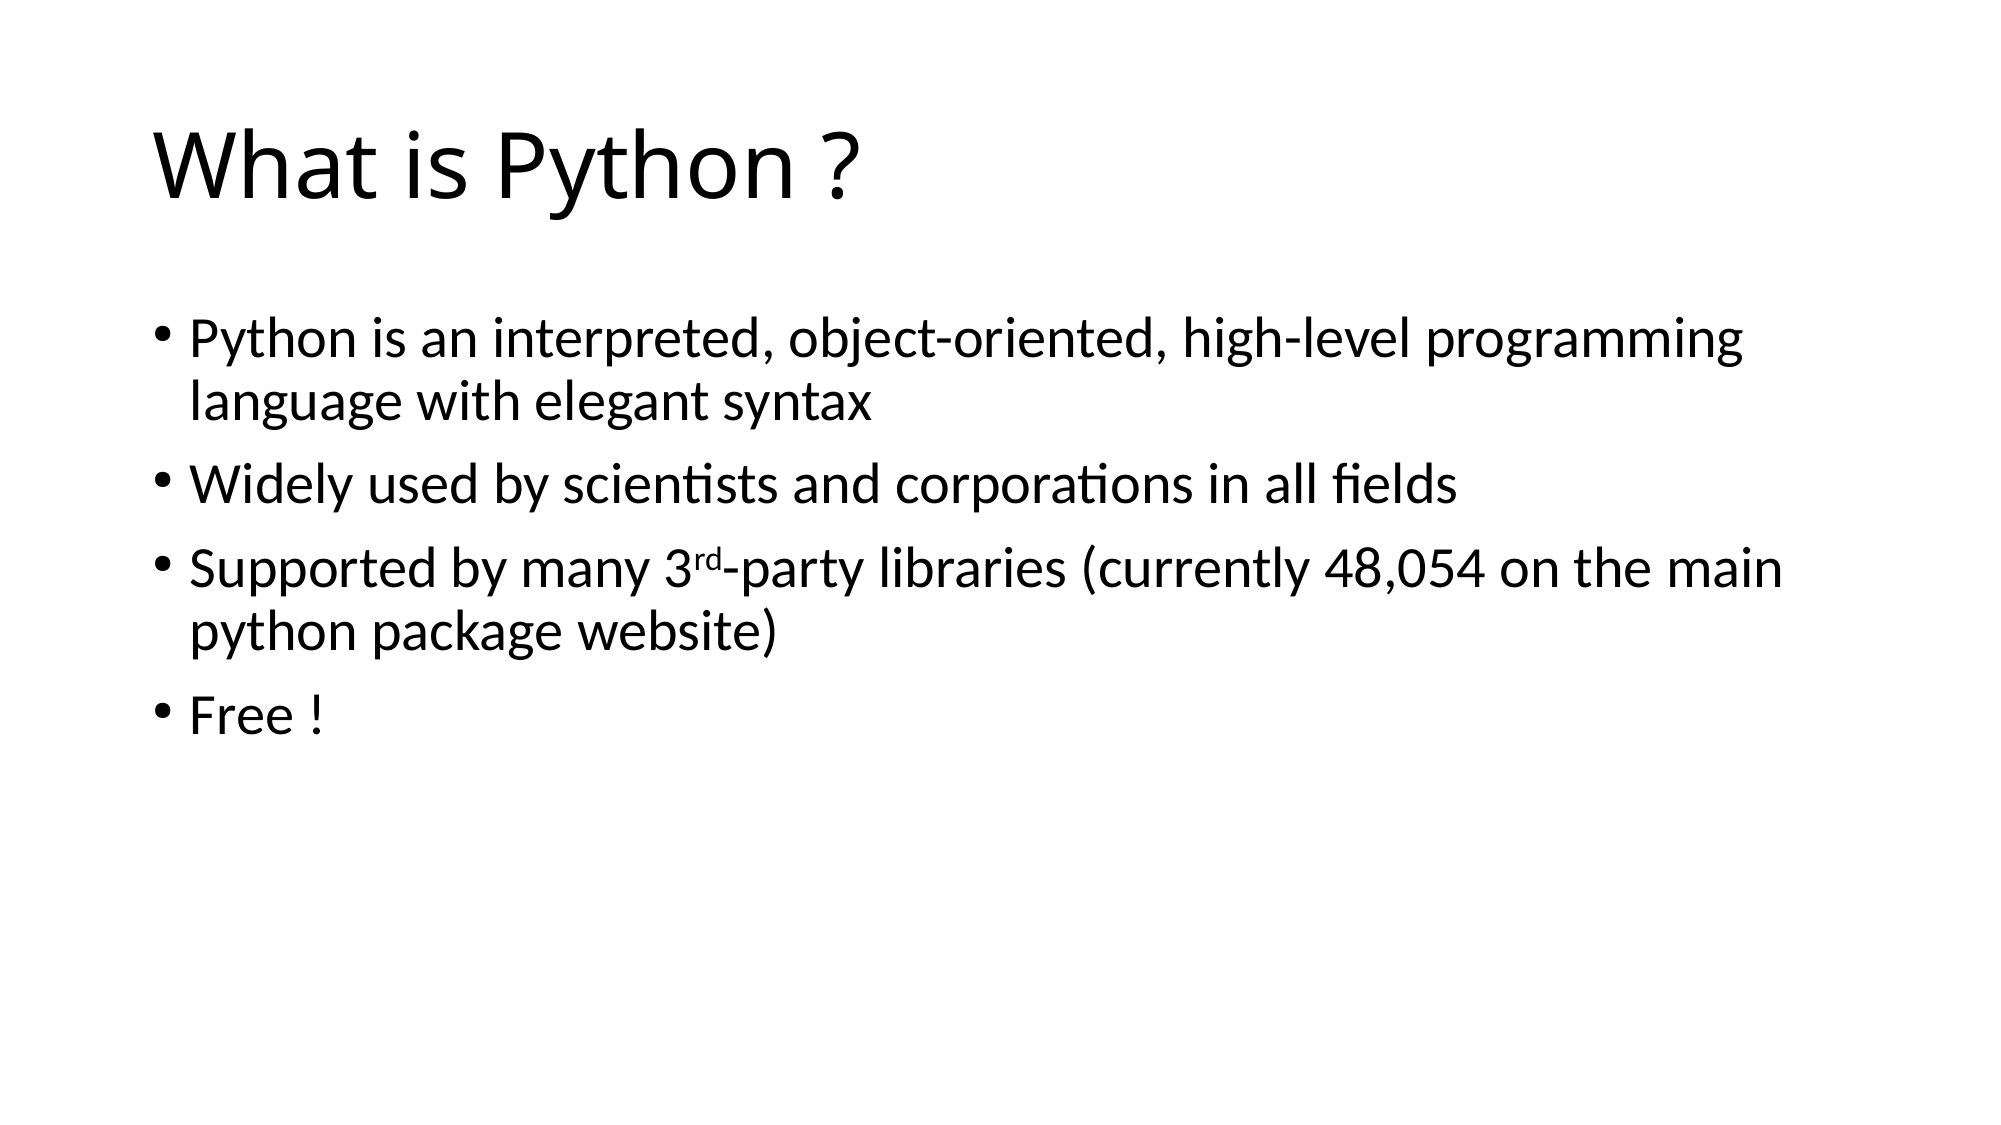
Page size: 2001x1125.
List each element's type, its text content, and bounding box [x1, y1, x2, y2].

list Python is an interpreted, object-oriented, high-level programming language with elegant syntax Widely used by scientists and corporations in all fields Supported by many 3rd-party libraries (currently 48,054 on the main python package website) Free ! [137, 299, 1863, 1014]
title What is Python ? [137, 59, 1863, 278]
